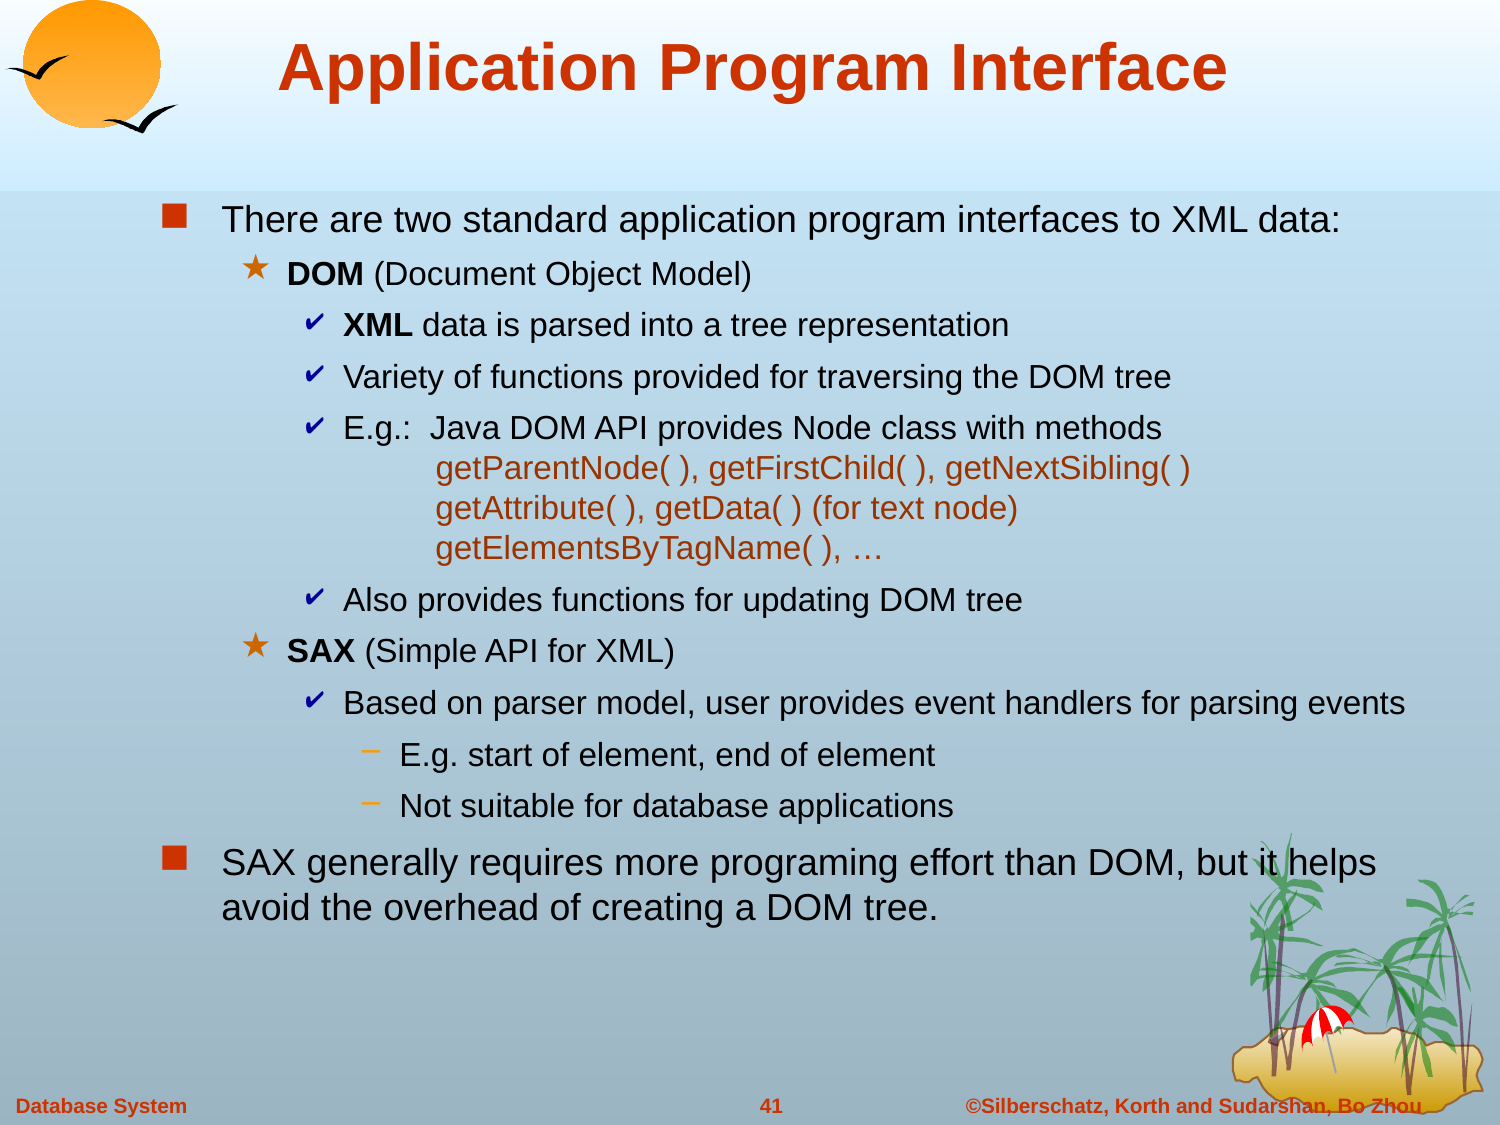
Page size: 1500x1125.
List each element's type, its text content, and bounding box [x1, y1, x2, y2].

title Application Program Interface [90, 10, 1416, 112]
list There are two standard application program interfaces to XML data: DOM (Document Object Model) XML data is parsed into a tree representation Variety of functions provided for traversing the DOM tree E.g.: Java DOM API provides Node class with methods getParentNode( ), getFirstChild( ), getNextSibling( ) getAttribute( ), getData( ) (for text node) getElementsByTagName( ), … Also provides functions for updating DOM tree SAX (Simple API for XML) Based on parser model, user provides event handlers for parsing events E.g. start of element, end of element Not suitable for database applications SAX generally requires more programing effort than DOM, but it helps avoid the overhead of creating a DOM tree. [150, 187, 1457, 1043]
